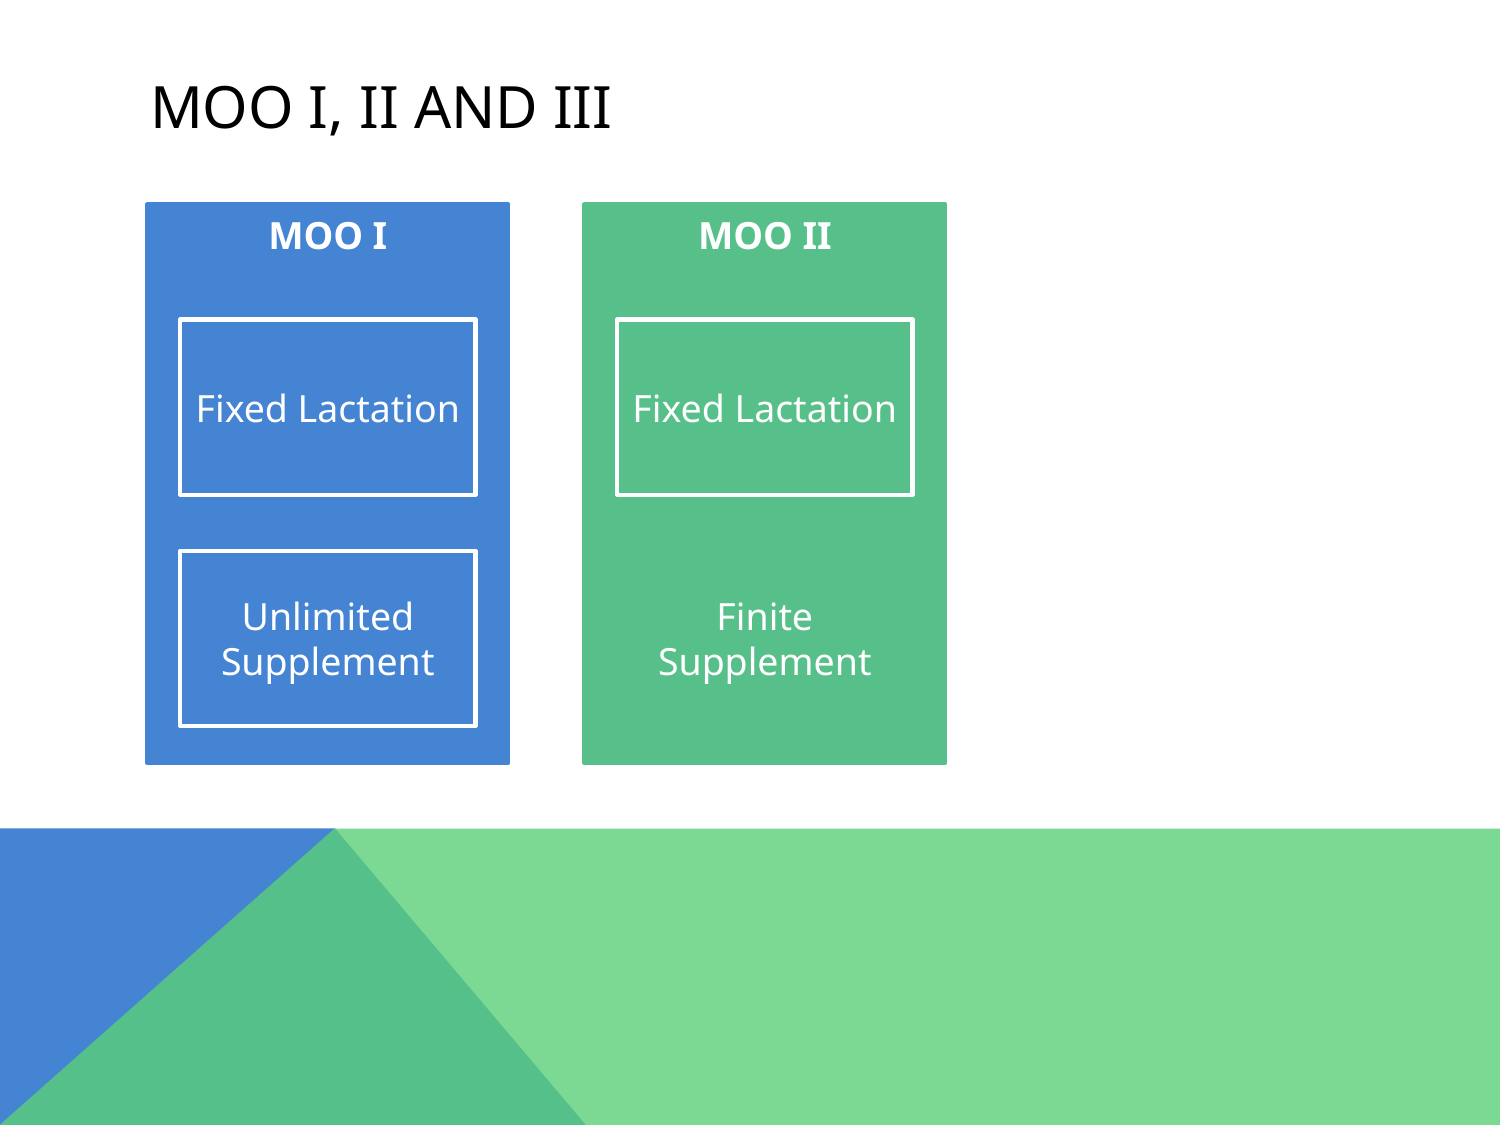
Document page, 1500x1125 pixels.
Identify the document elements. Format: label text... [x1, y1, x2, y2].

title MOO I, II and III [135, 60, 1369, 150]
text_box Fixed Lactation [178, 317, 478, 497]
text_box Unlimited Supplement [178, 549, 478, 728]
text_box Finite Supplement [615, 549, 915, 728]
text_box Fixed Lactation [615, 317, 915, 497]
text_box MOO II [582, 202, 947, 765]
text_box MOO I [145, 202, 510, 765]
